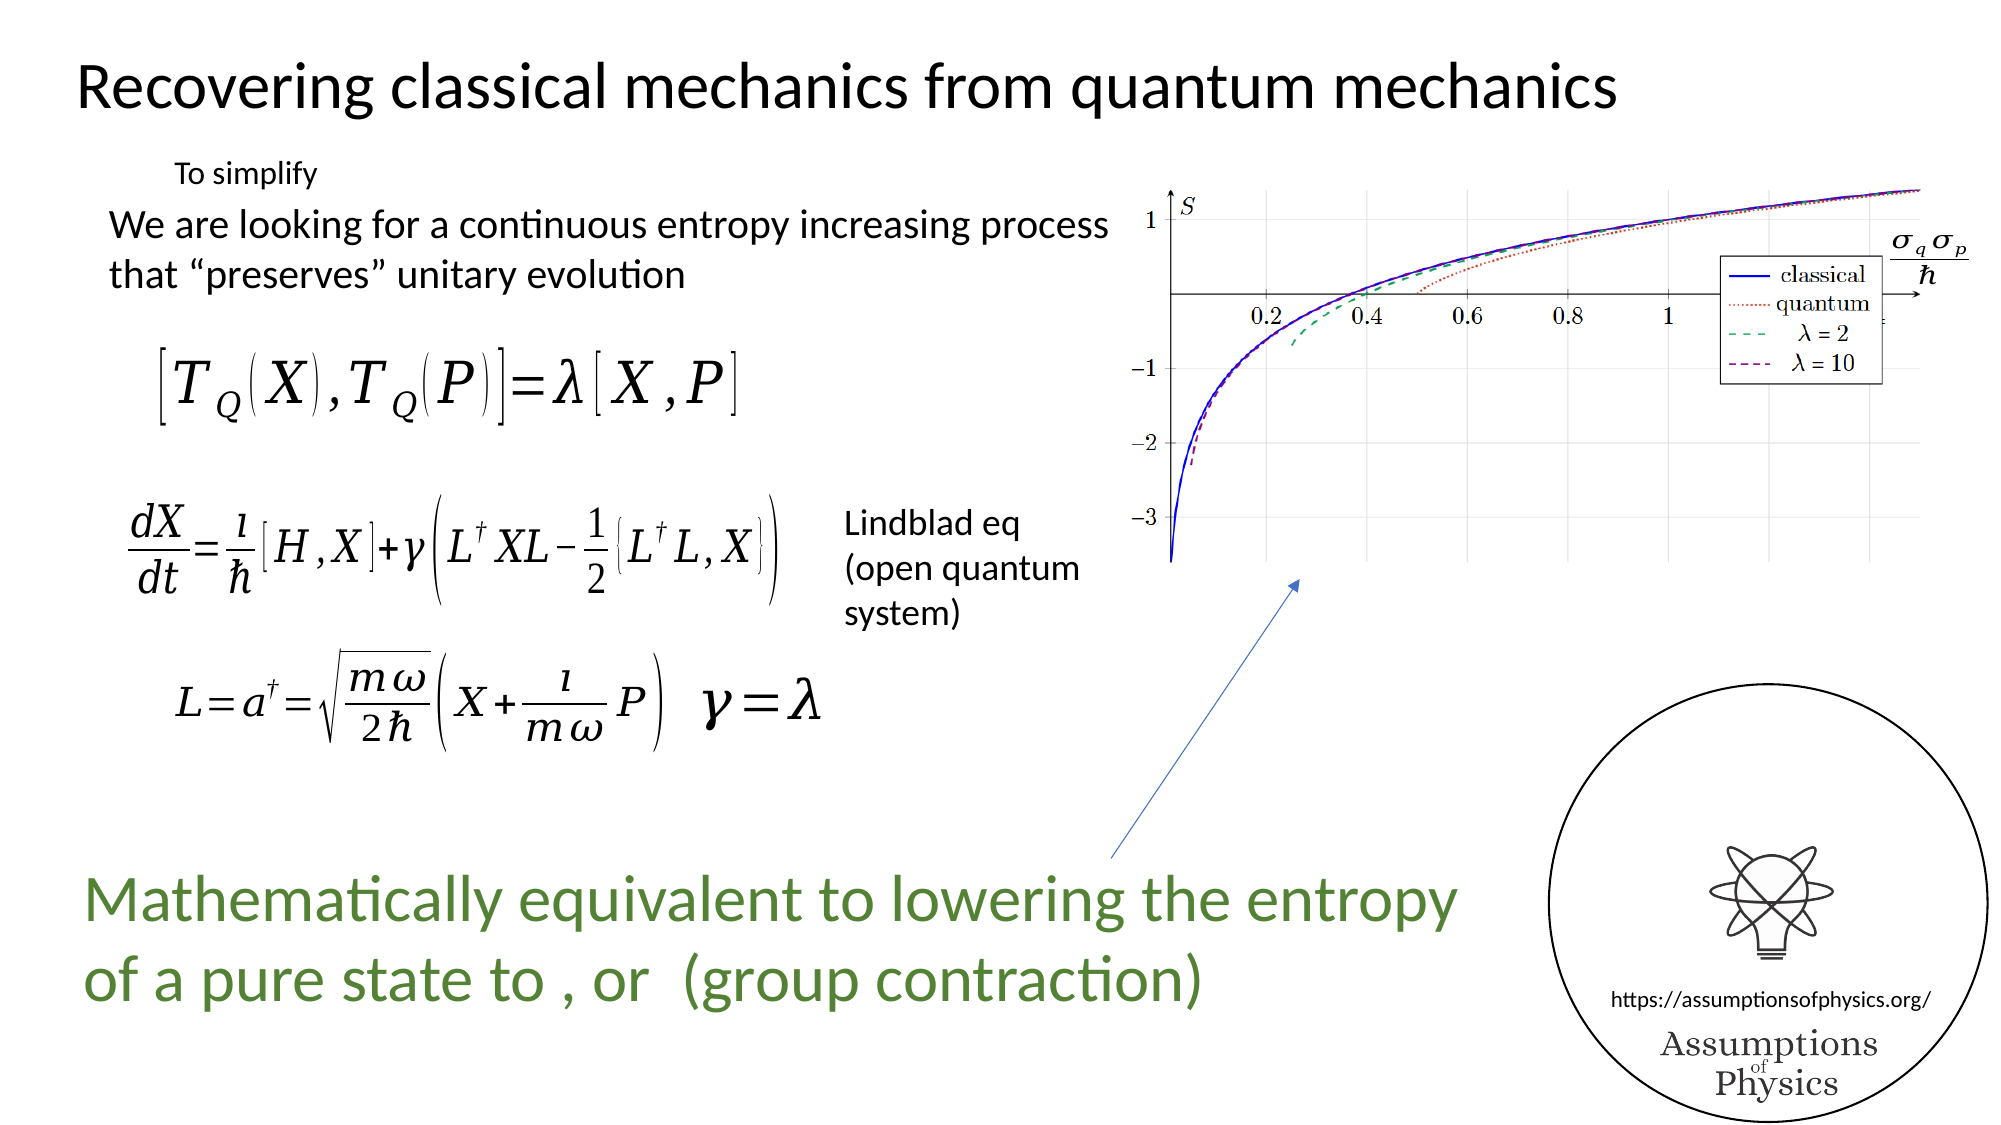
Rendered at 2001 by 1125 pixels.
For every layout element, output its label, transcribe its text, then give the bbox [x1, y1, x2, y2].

picture [1111, 143, 1945, 580]
text_box Lindblad eq (open quantum system) [829, 490, 1096, 641]
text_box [1111, 578, 1300, 859]
text_box We are looking for a continuous entropy increasing process that “preserves” unitary evolution [94, 189, 1111, 305]
text_box Recovering classical mechanics from quantum mechanics [62, 34, 1634, 130]
picture [1709, 846, 1834, 960]
text_box To simplify [159, 143, 334, 199]
picture [1660, 1029, 1877, 1103]
